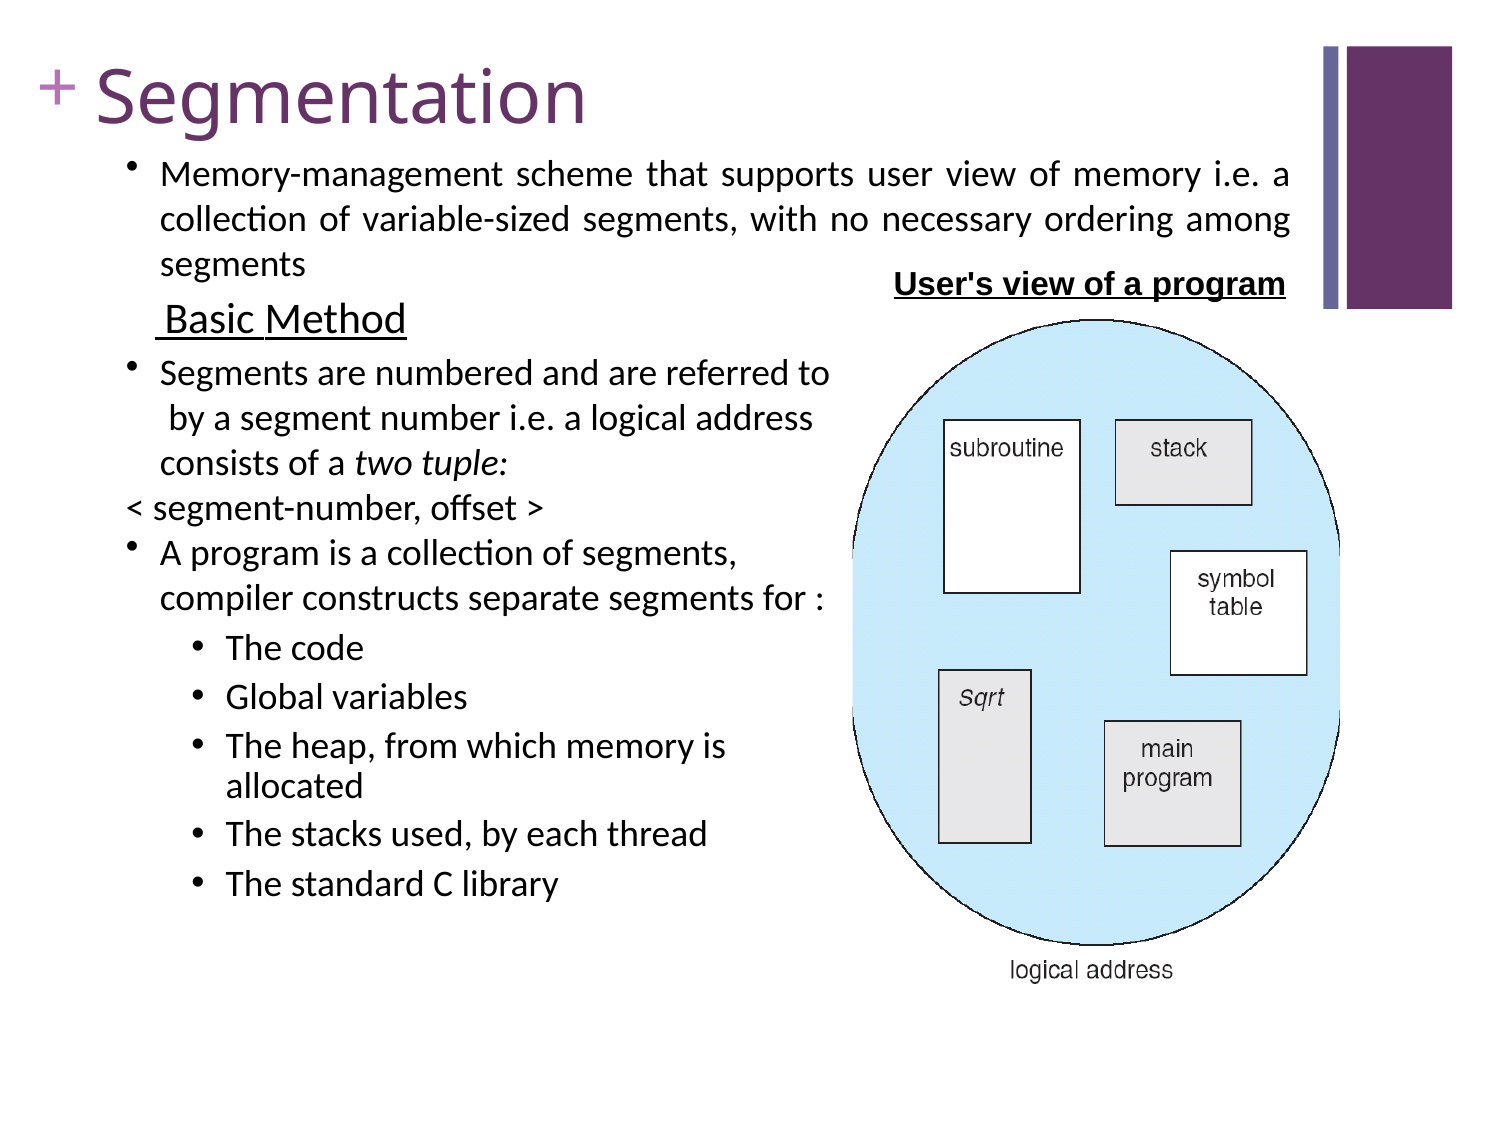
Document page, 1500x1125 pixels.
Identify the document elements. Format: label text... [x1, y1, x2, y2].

title Segmentation [0, 48, 1500, 237]
text_box User's view of a program [891, 262, 1305, 303]
text_box [852, 319, 1340, 562]
text_box Segments are numbered and are referred to by a segment number i.e. a logical address consists of a two tuple: < segment-number, offset > A program is a collection of segments, compiler constructs separate segments for : The code Global variables The heap, from which memory is allocated The stacks used, by each thread The standard C library [123, 348, 835, 904]
text_box Basic Method [152, 290, 457, 343]
text_box Memory-management scheme that supports user view of memory i.e. a collection of variable-sized segments, with no necessary ordering among segments [123, 148, 1305, 284]
text_box [852, 562, 1340, 987]
